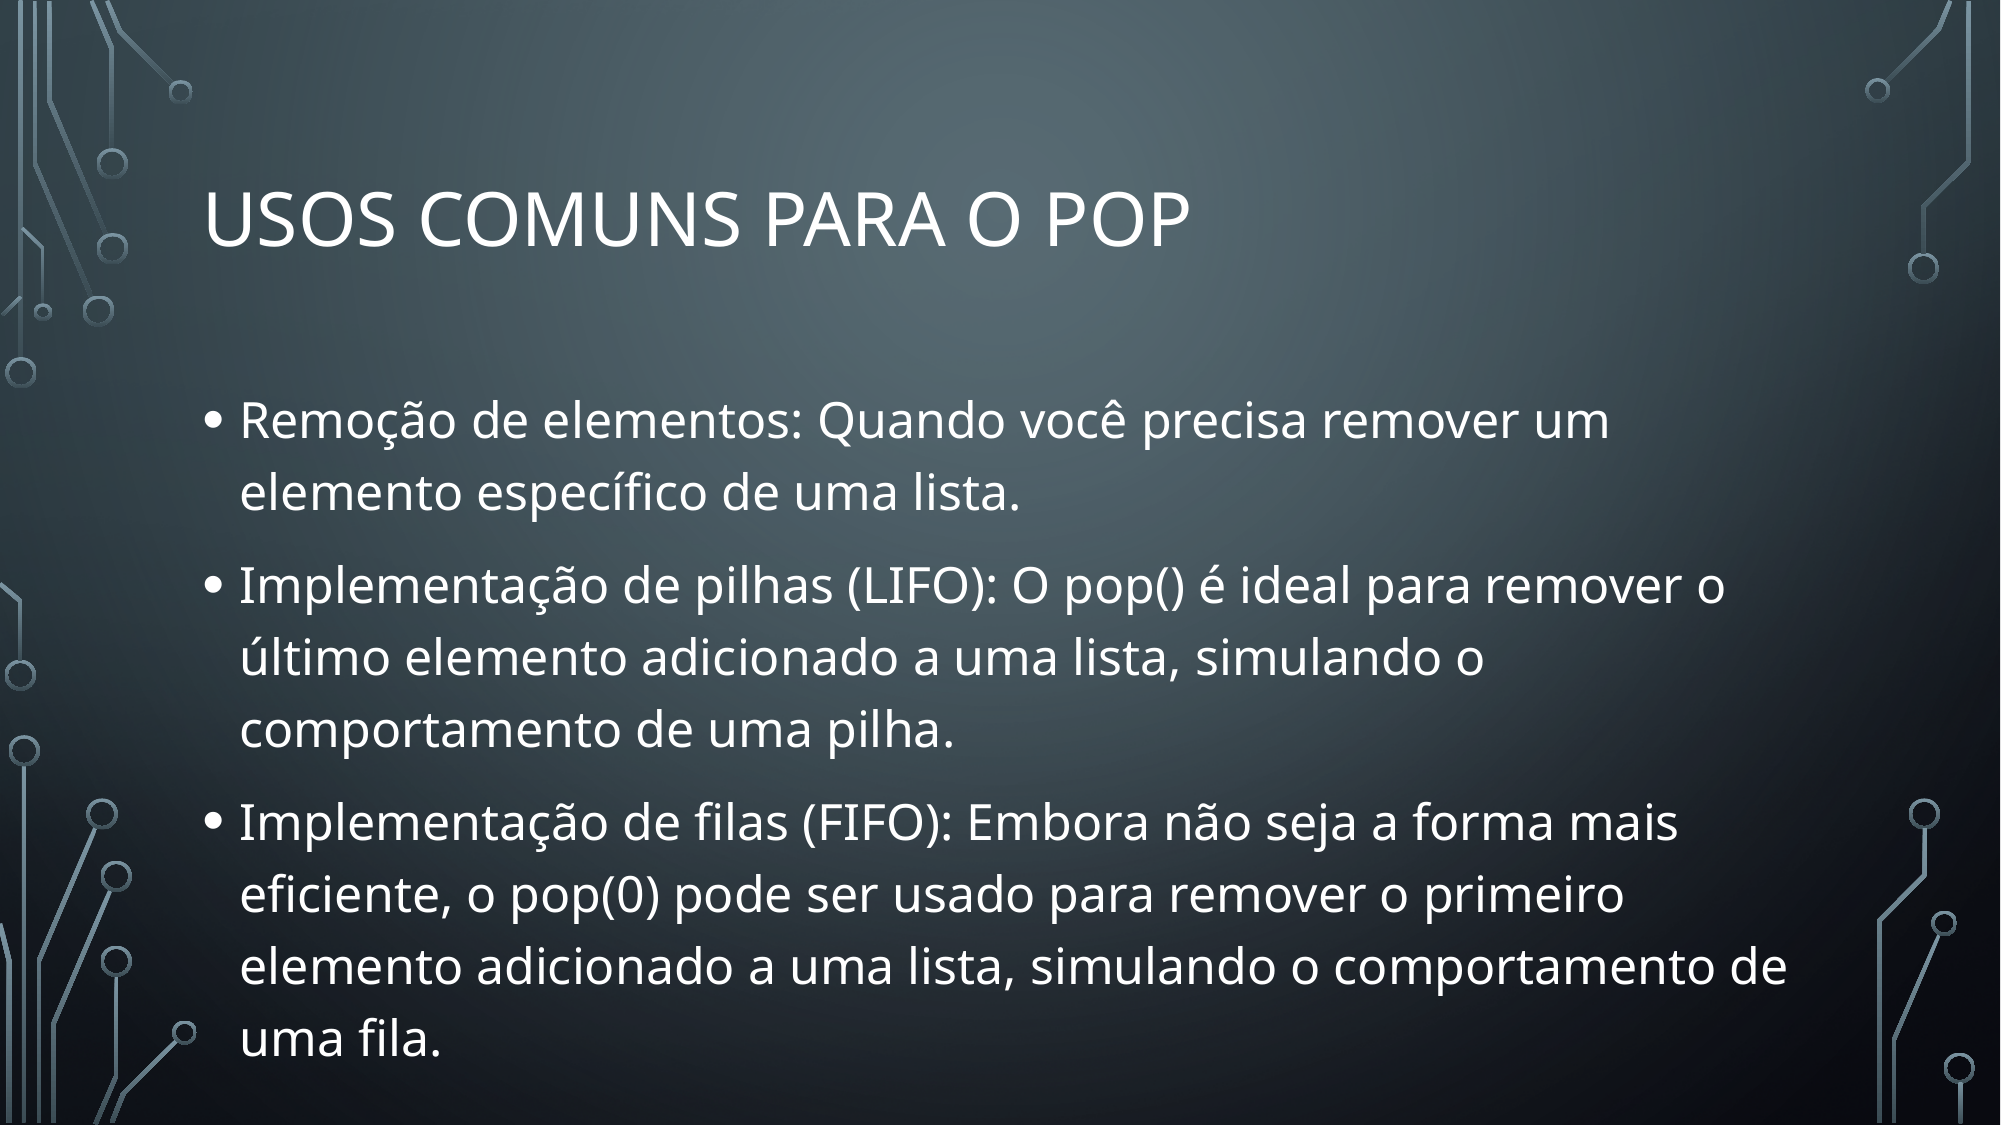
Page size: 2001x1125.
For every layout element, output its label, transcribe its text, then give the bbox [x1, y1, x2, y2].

title Usos comuns para o POP [187, 101, 1813, 344]
list Remoção de elementos: Quando você precisa remover um elemento específico de uma lista. Implementação de pilhas (LIFO): O pop() é ideal para remover o último elemento adicionado a uma lista, simulando o comportamento de uma pilha. Implementação de filas (FIFO): Embora não seja a forma mais eficiente, o pop(0) pode ser usado para remover o primeiro elemento adicionado a uma lista, simulando o comportamento de uma fila. [187, 369, 1813, 950]
